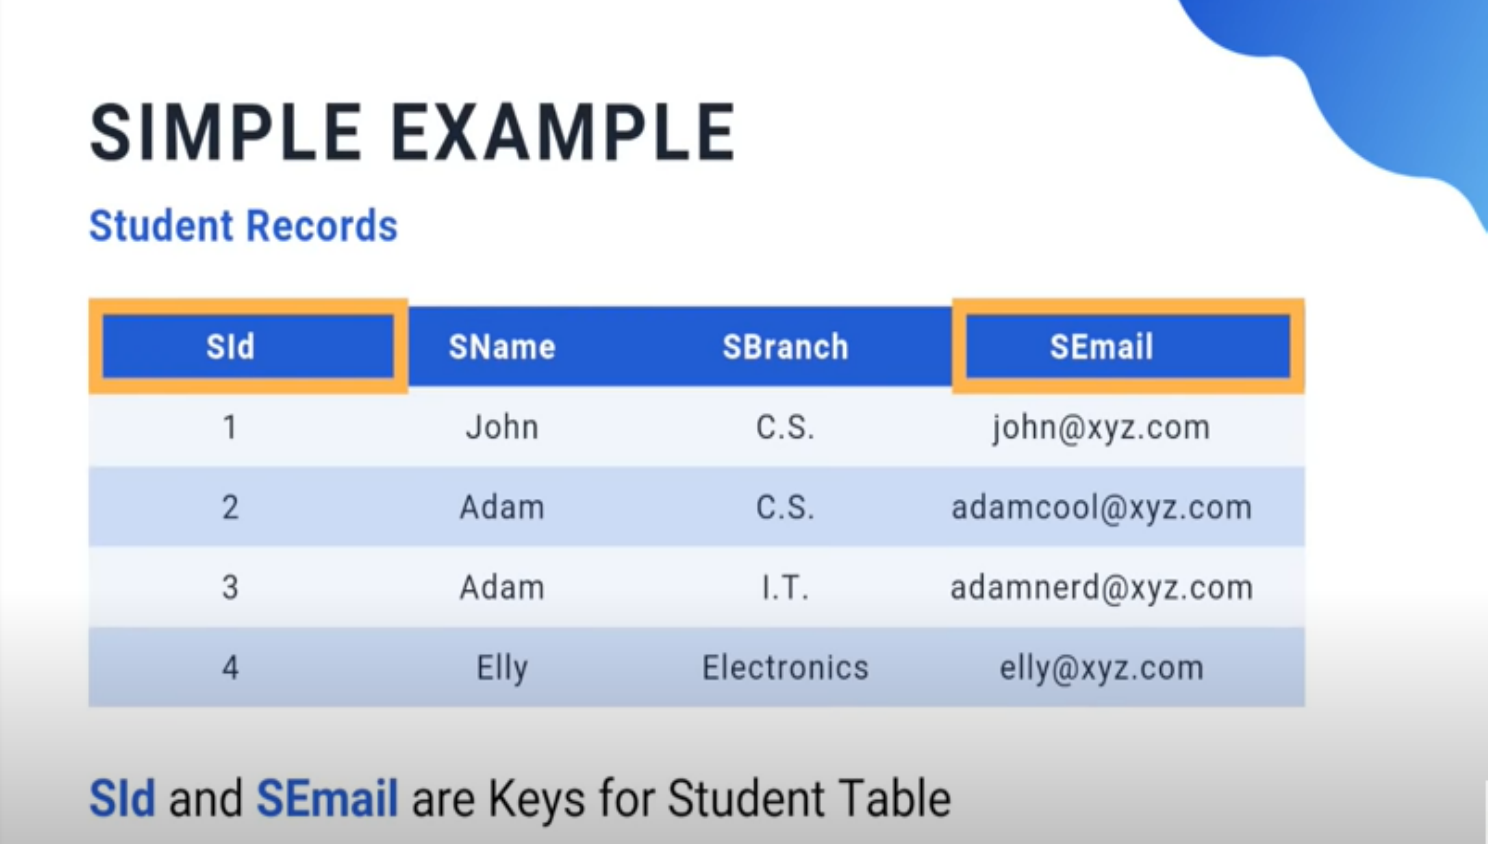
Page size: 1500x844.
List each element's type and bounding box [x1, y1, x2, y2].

list [0, 0, 1488, 844]
